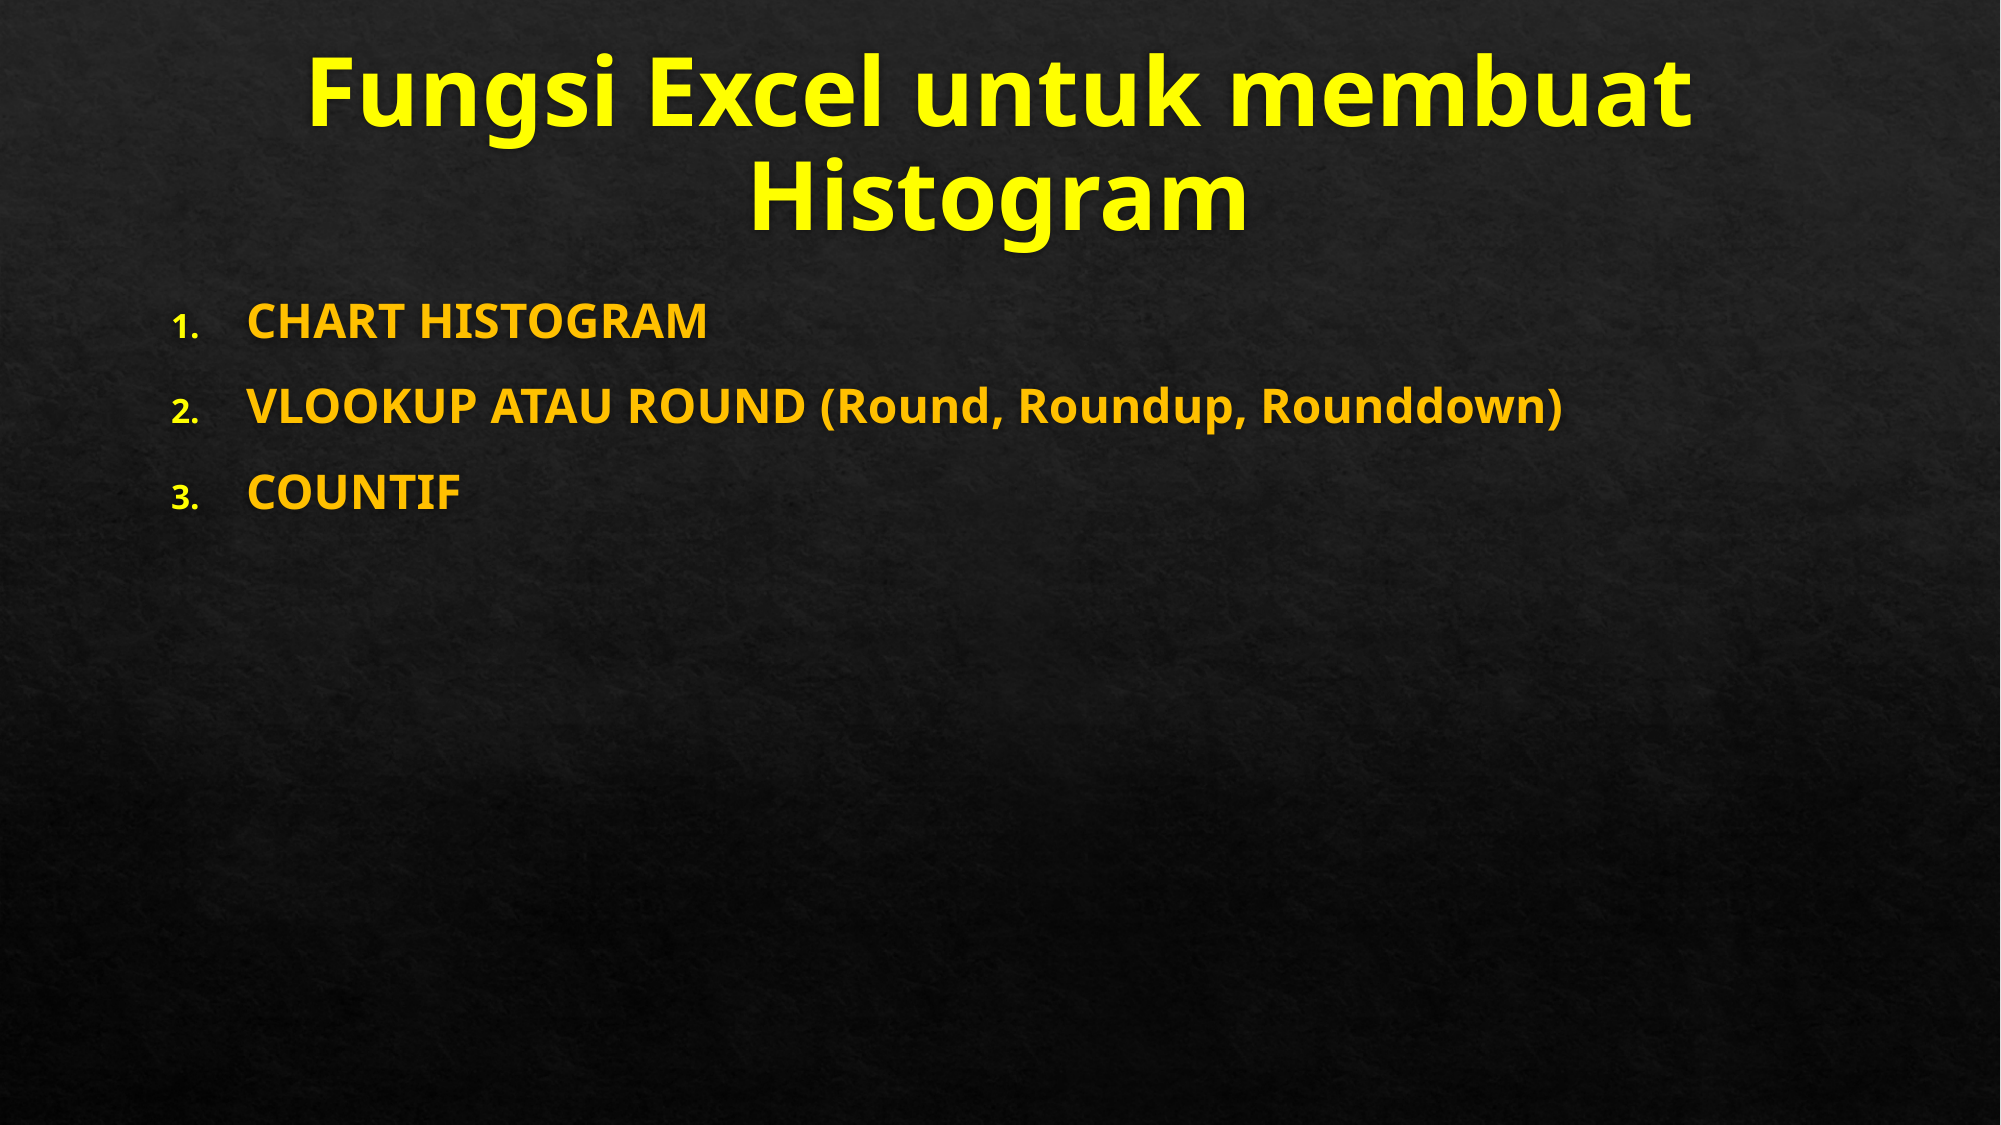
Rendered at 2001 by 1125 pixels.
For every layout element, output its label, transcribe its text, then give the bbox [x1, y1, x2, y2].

title Fungsi Excel untuk membuat Histogram [149, 53, 1849, 242]
list CHART HISTOGRAM VLOOKUP ATAU ROUND (Round, Roundup, Rounddown) COUNTIF [149, 277, 1849, 953]
